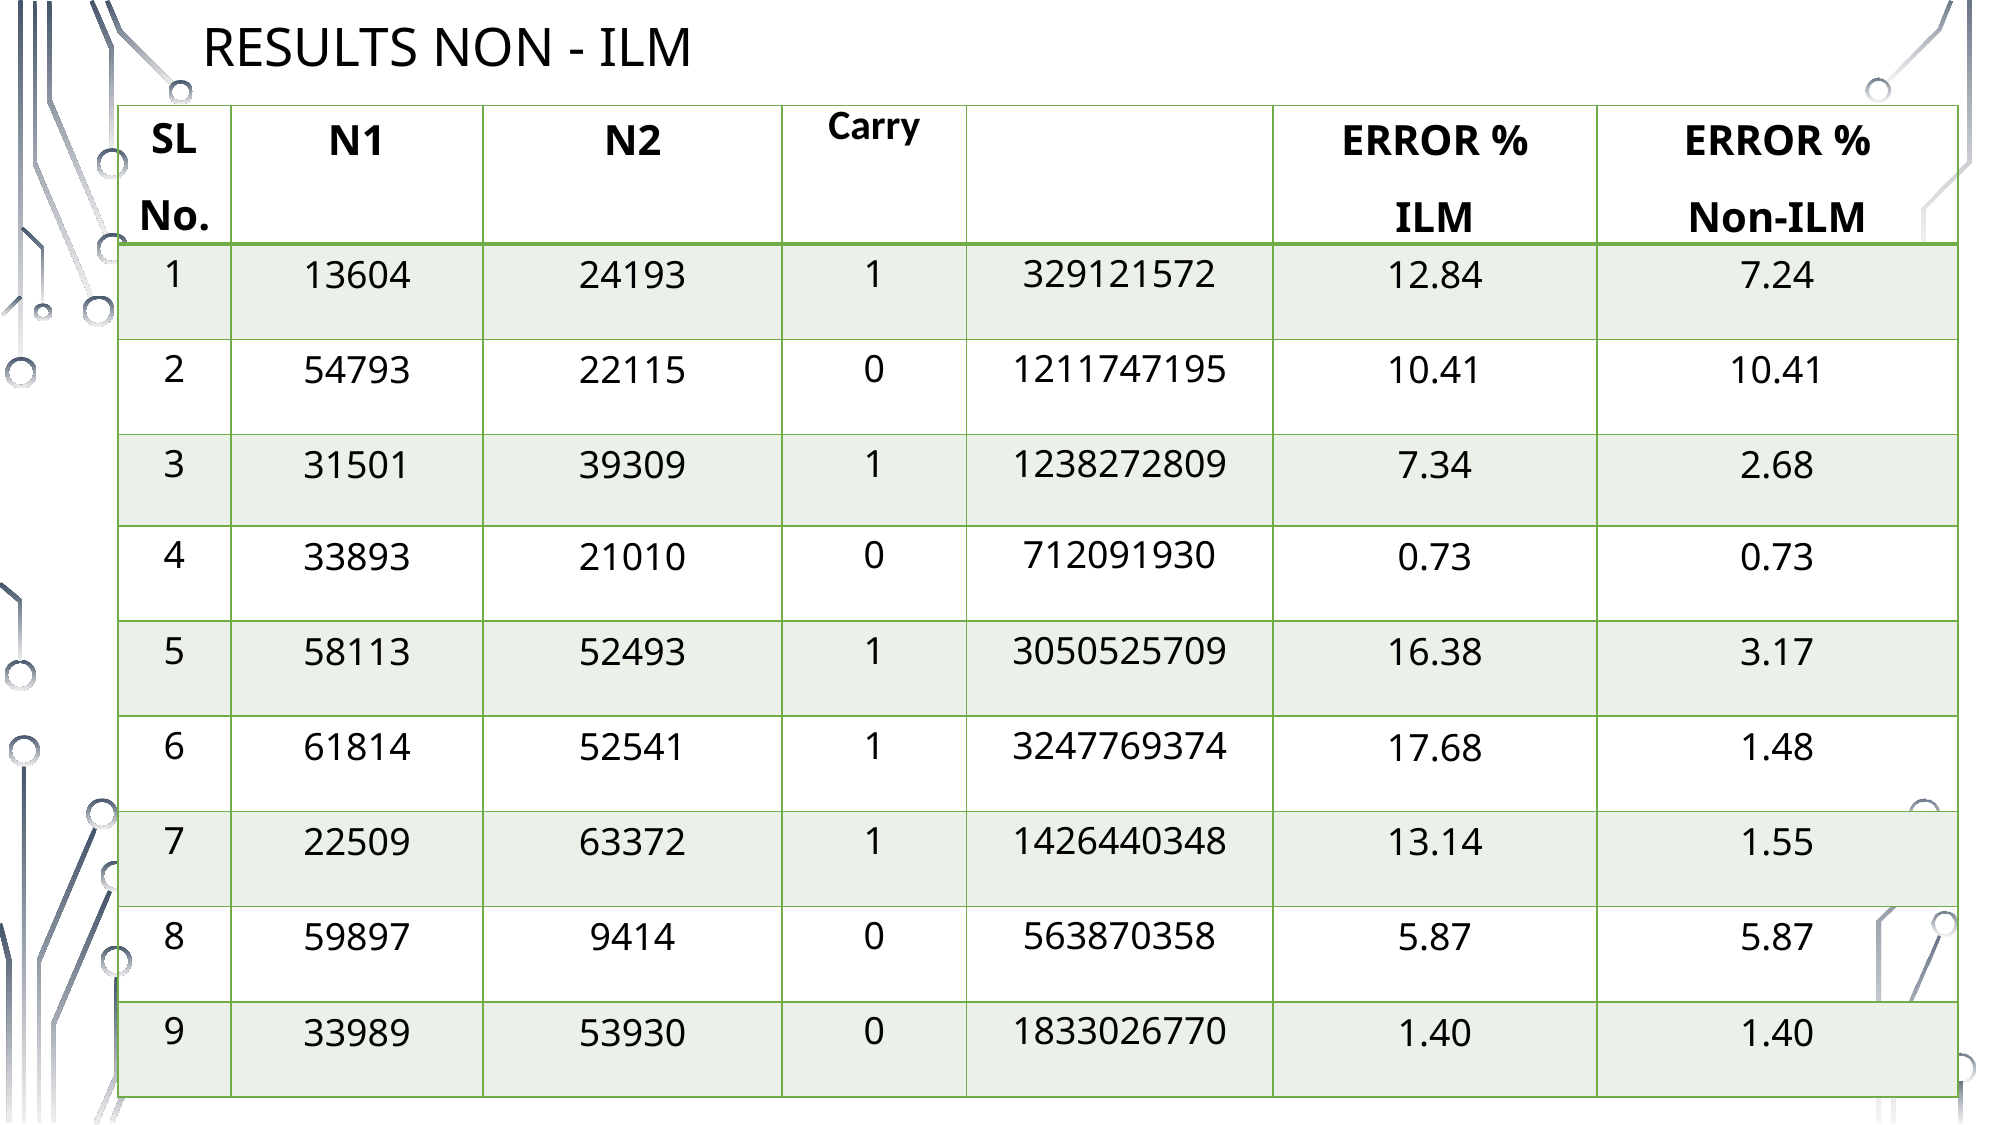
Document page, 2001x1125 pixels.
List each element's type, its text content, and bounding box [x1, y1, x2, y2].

title RESULTS NON - ILM [187, 12, 813, 86]
